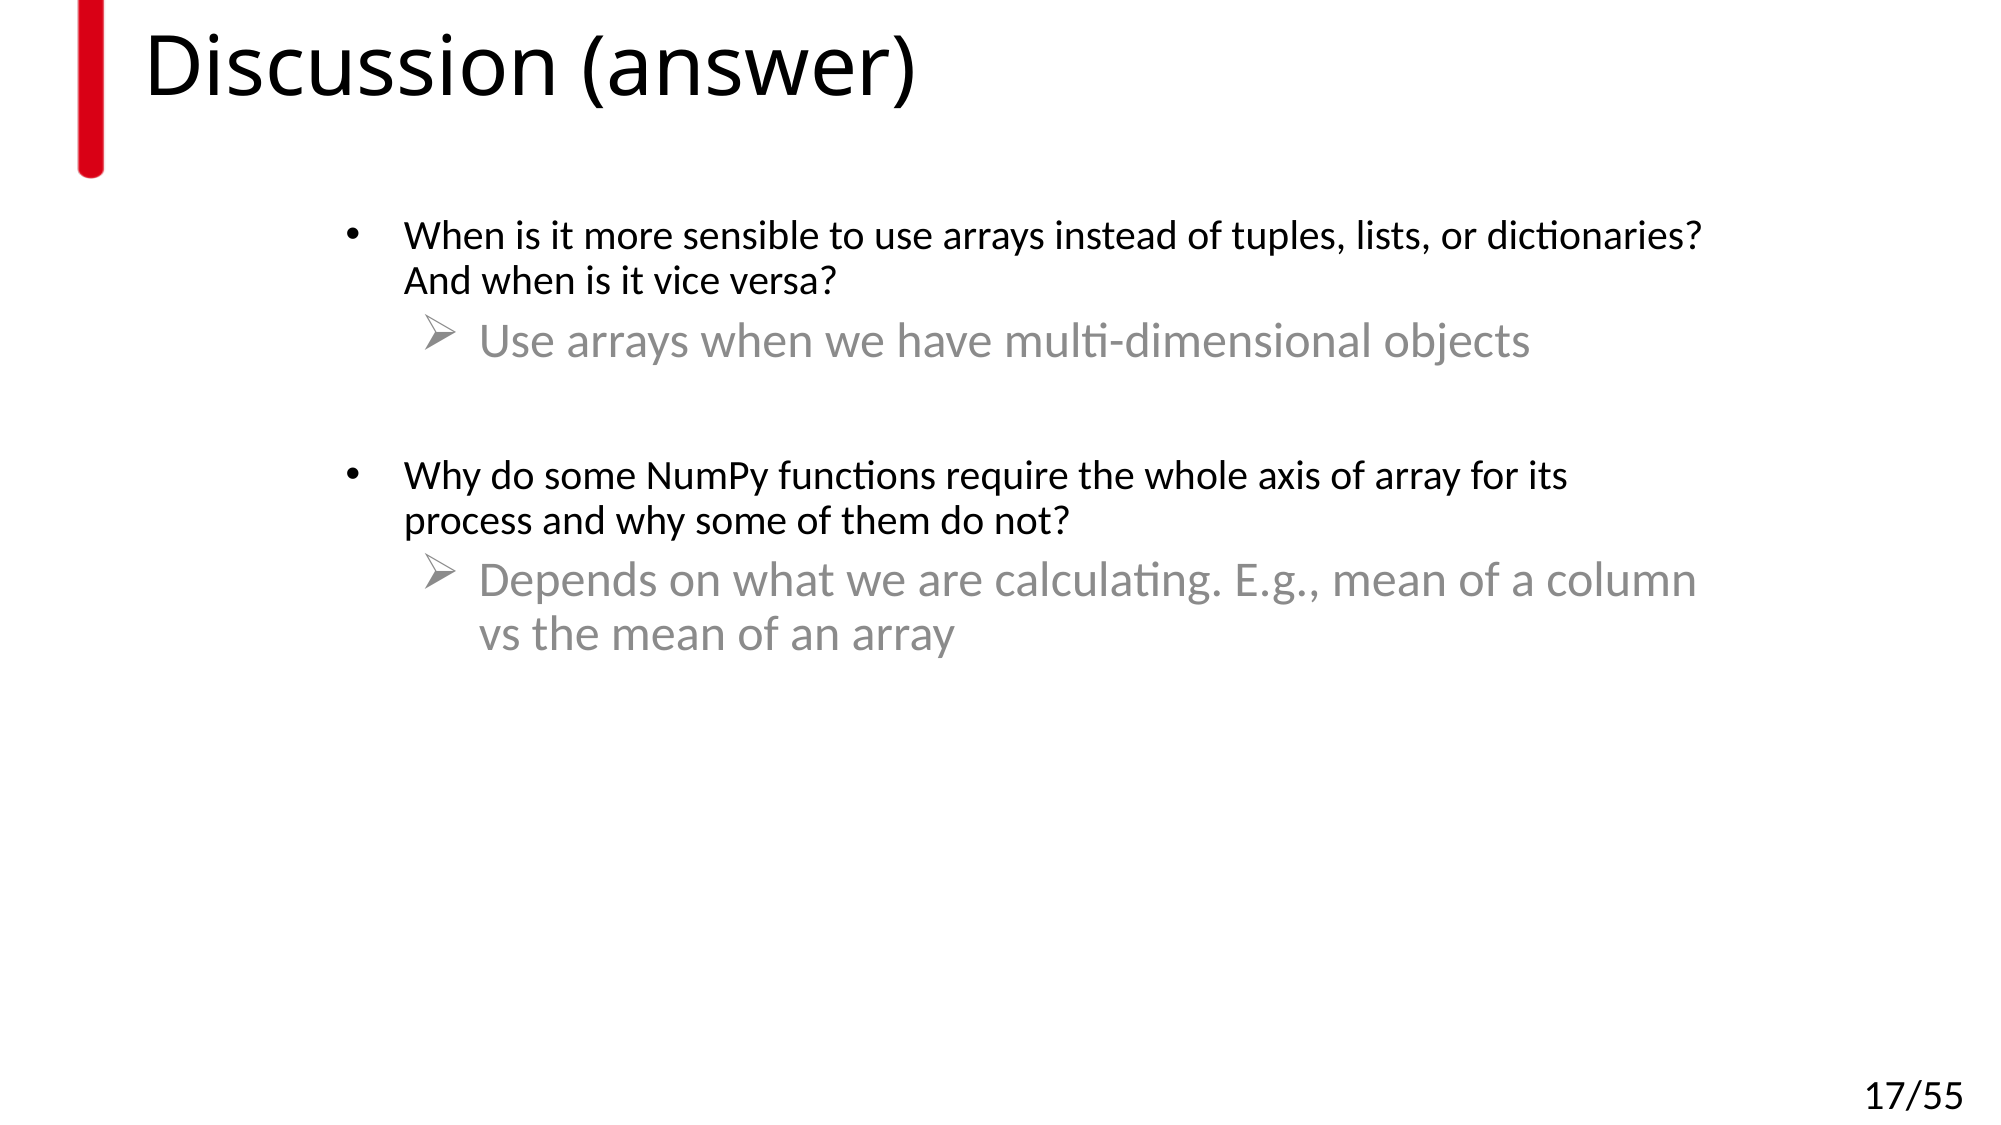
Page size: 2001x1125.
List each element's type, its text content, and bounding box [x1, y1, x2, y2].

picture [76, 0, 108, 200]
subtitle When is it more sensible to use arrays instead of tuples, lists, or dictionaries? And when is it vice versa? Use arrays when we have multi-dimensional objects Why do some NumPy functions require the whole axis of array for its process and why some of them do not? Depends on what we are calculating. E.g., mean of a column vs the mean of an array [330, 206, 1720, 756]
title Discussion (answer) [128, 0, 2000, 138]
